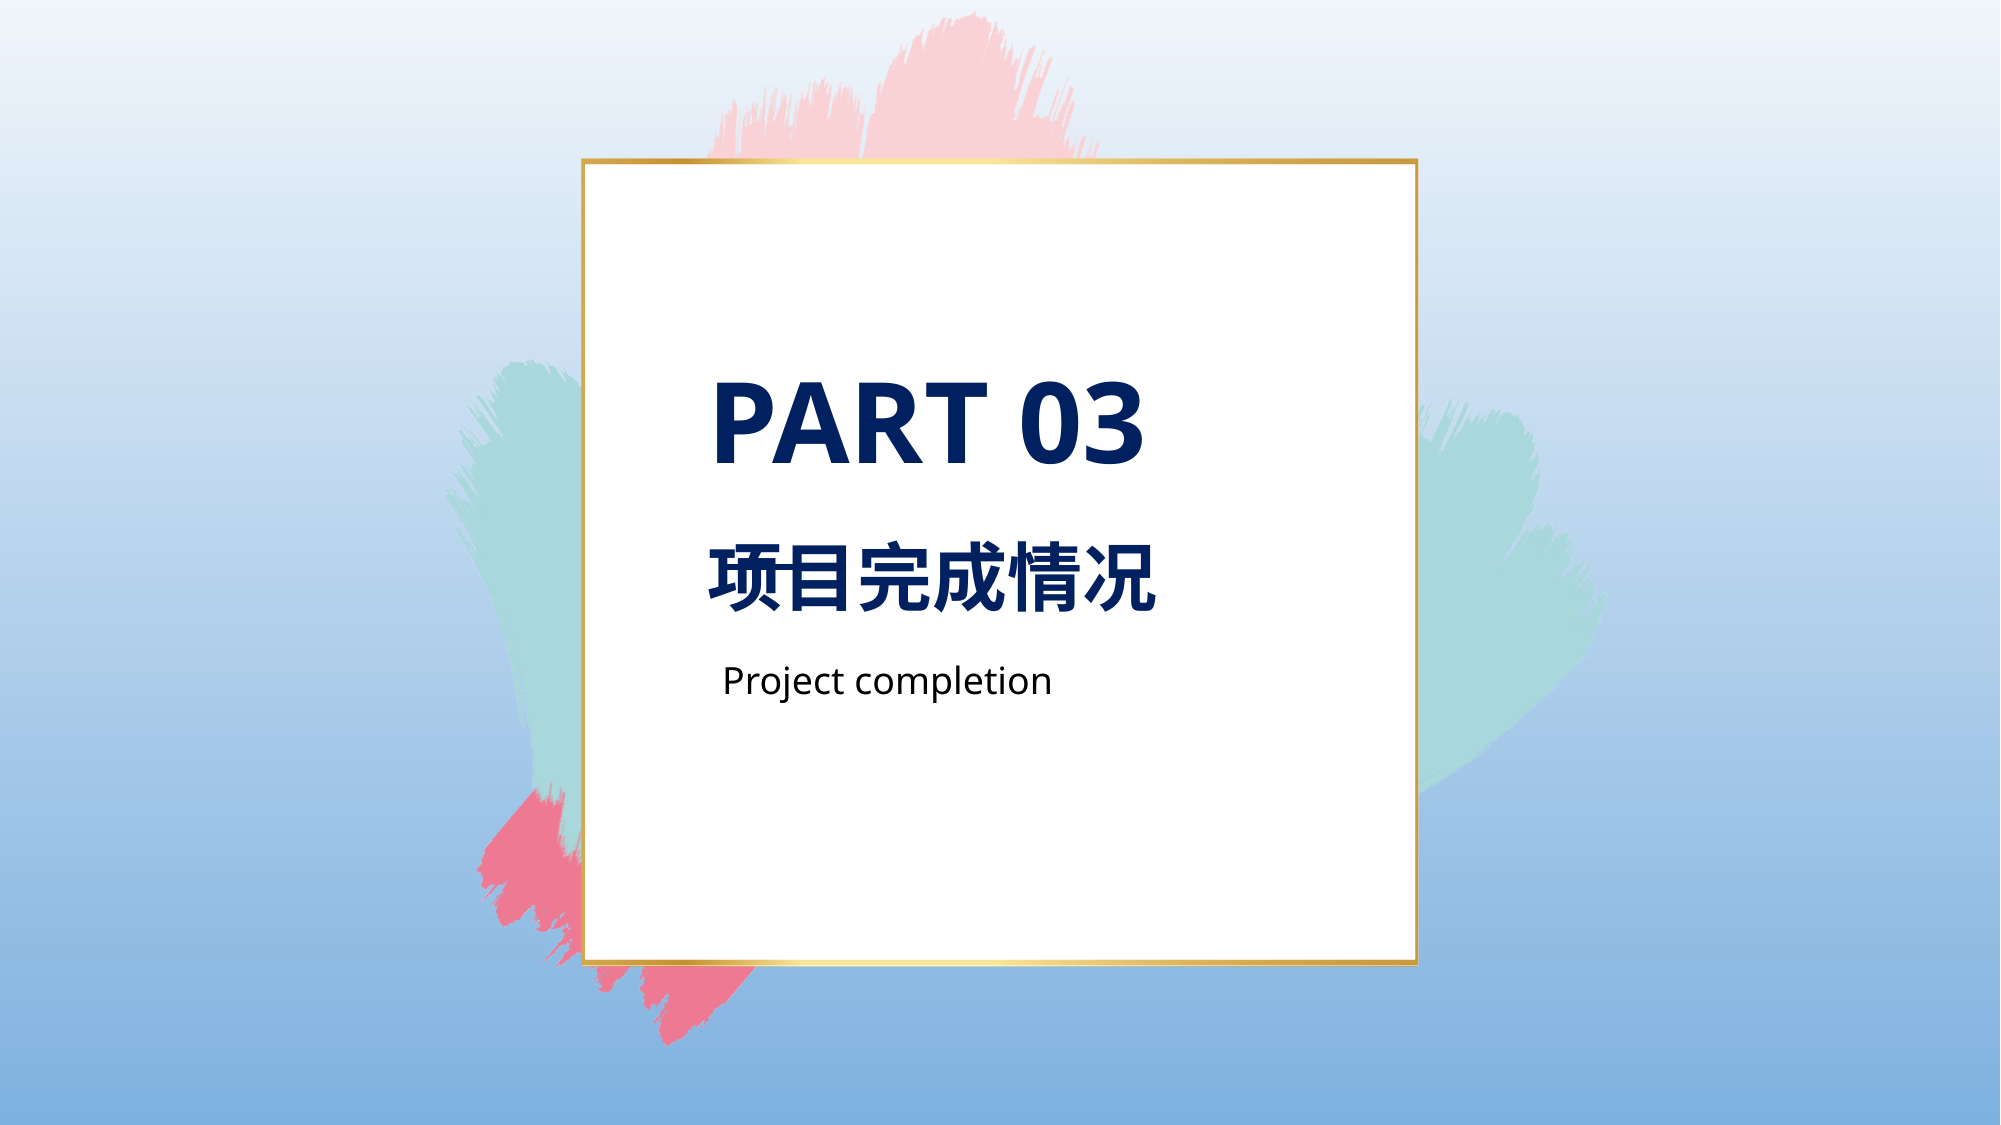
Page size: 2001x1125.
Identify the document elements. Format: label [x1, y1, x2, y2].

picture [304, 0, 1611, 1070]
